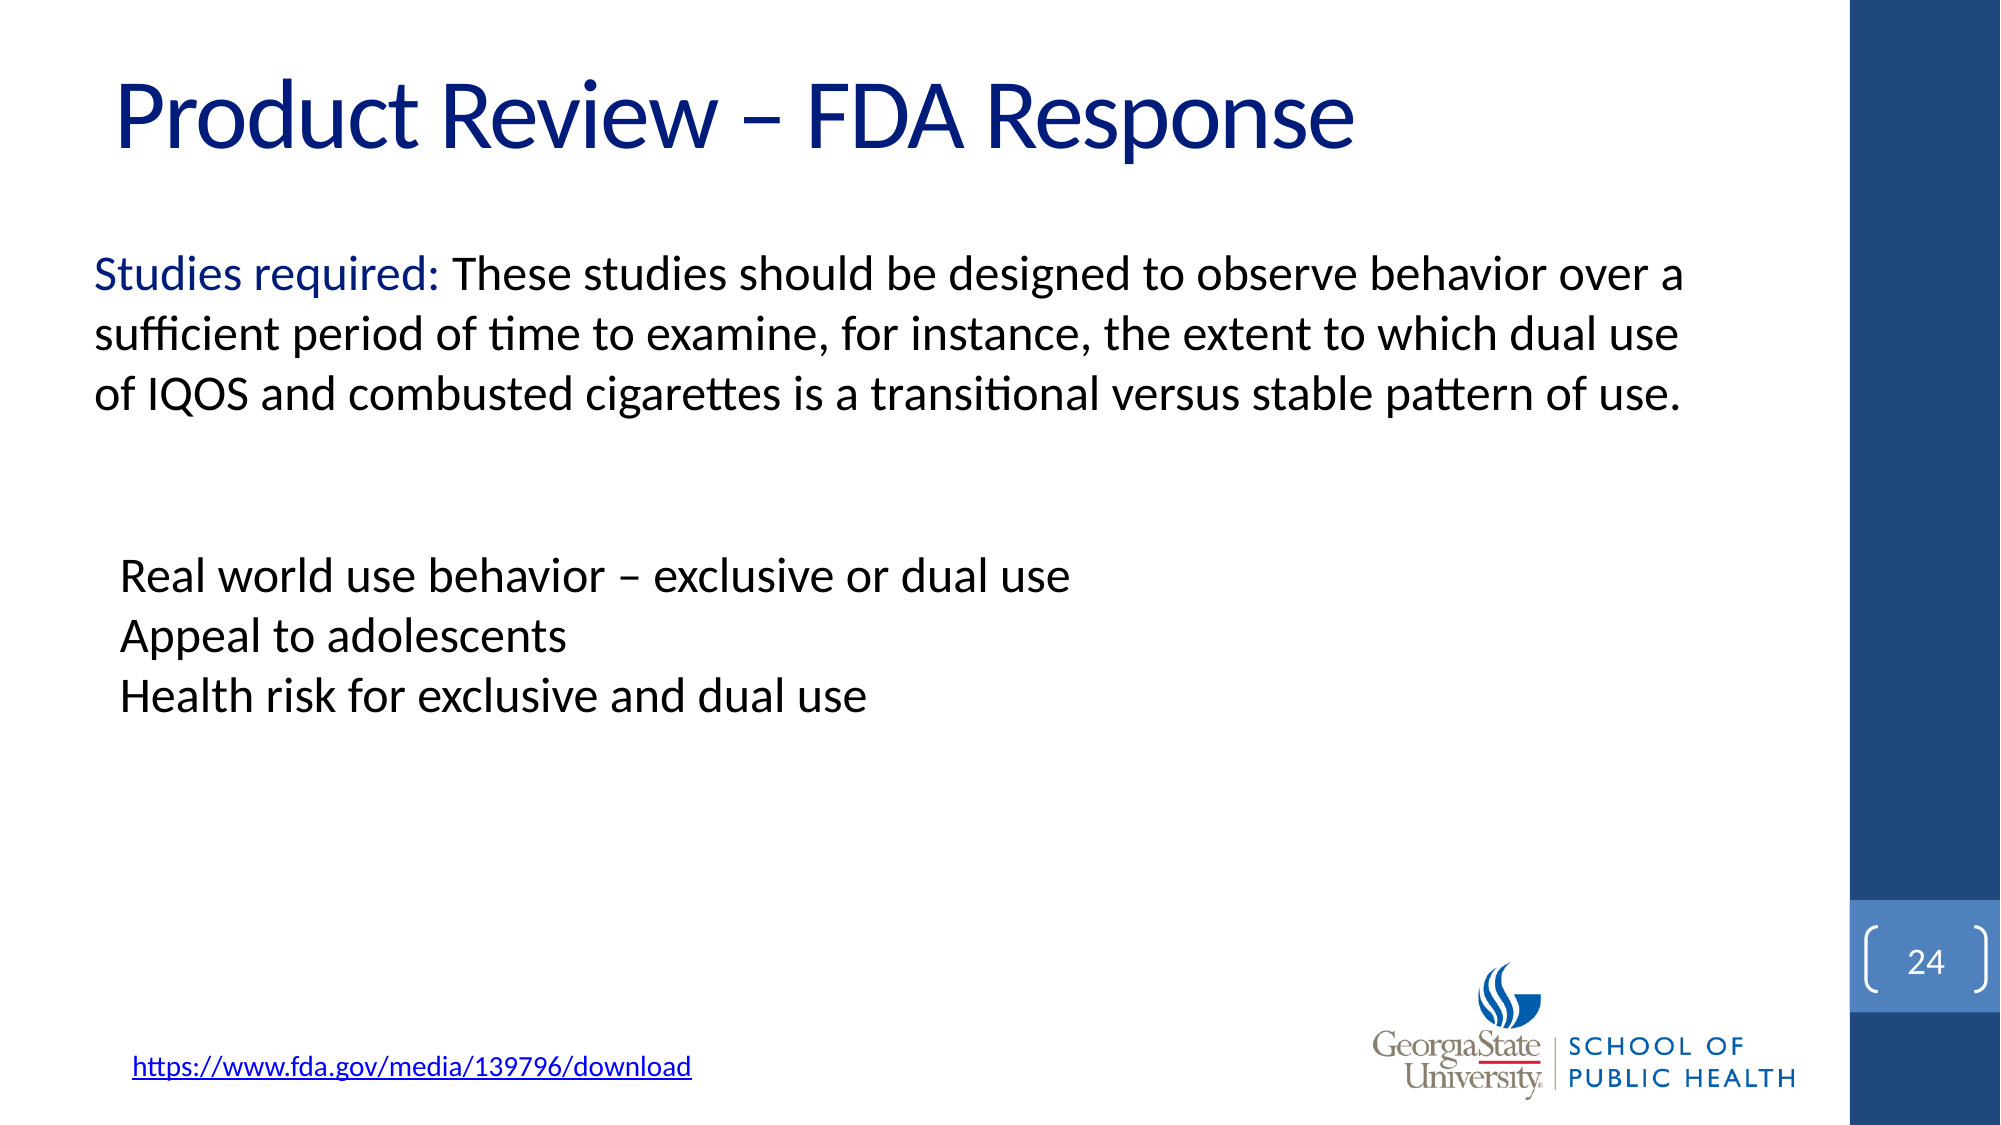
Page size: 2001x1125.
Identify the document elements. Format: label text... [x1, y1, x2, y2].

title Product Review – FDA Response [99, 45, 1767, 172]
text_box https://www.fda.gov/media/139796/download [117, 1039, 707, 1090]
text_box Real world use behavior – exclusive or dual use Appeal to adolescents Health risk for exclusive and dual use [105, 535, 1098, 730]
text_box Studies required: These studies should be designed to observe behavior over a sufficient period of time to examine, for instance, the extent to which dual use of IQOS and combusted cigarettes is a transitional versus stable pattern of use. [79, 232, 1767, 428]
slide_number 24 [1864, 925, 1988, 994]
picture [1372, 961, 1794, 1101]
